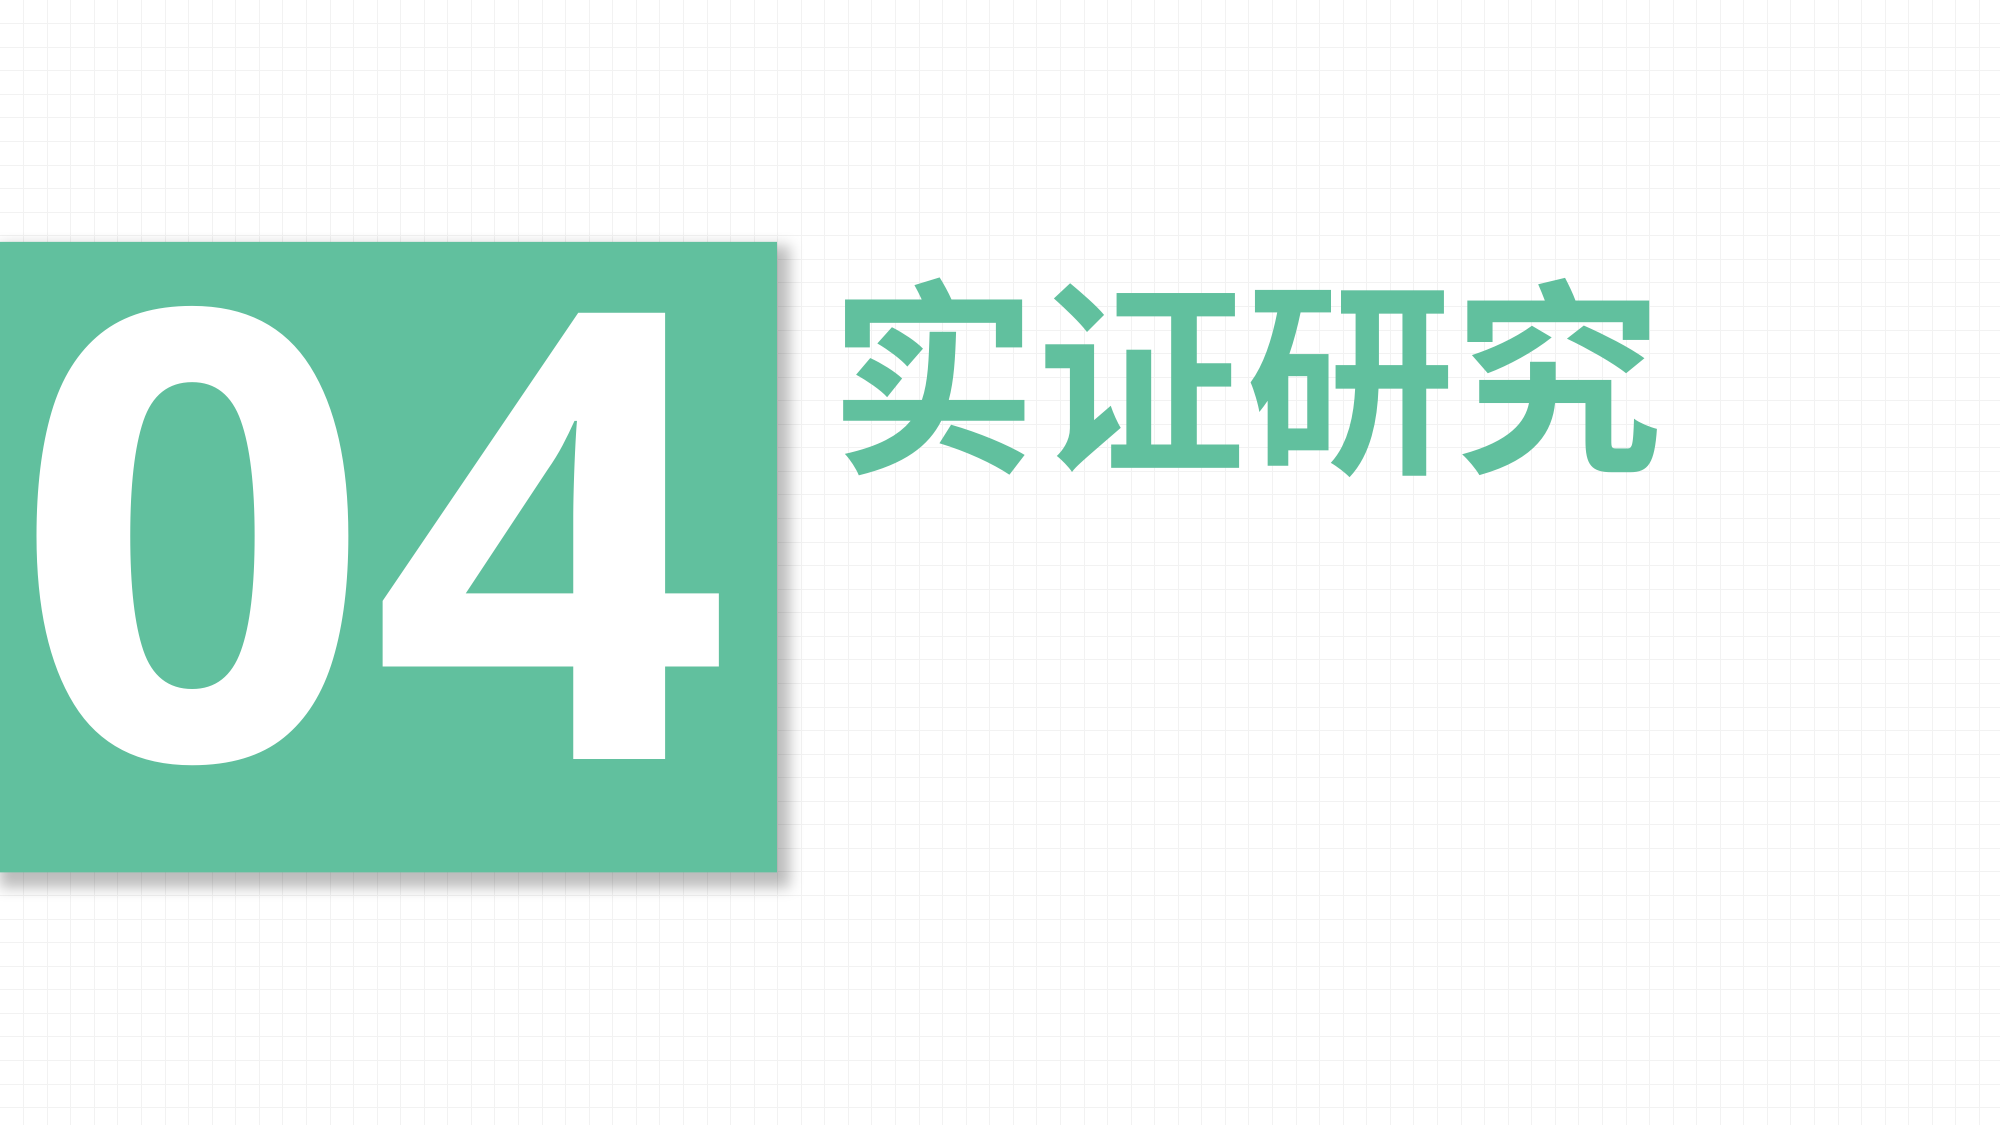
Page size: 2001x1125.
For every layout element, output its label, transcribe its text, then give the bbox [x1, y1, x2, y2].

list 实证研究 [814, 241, 1914, 873]
list 04 [0, 241, 777, 873]
